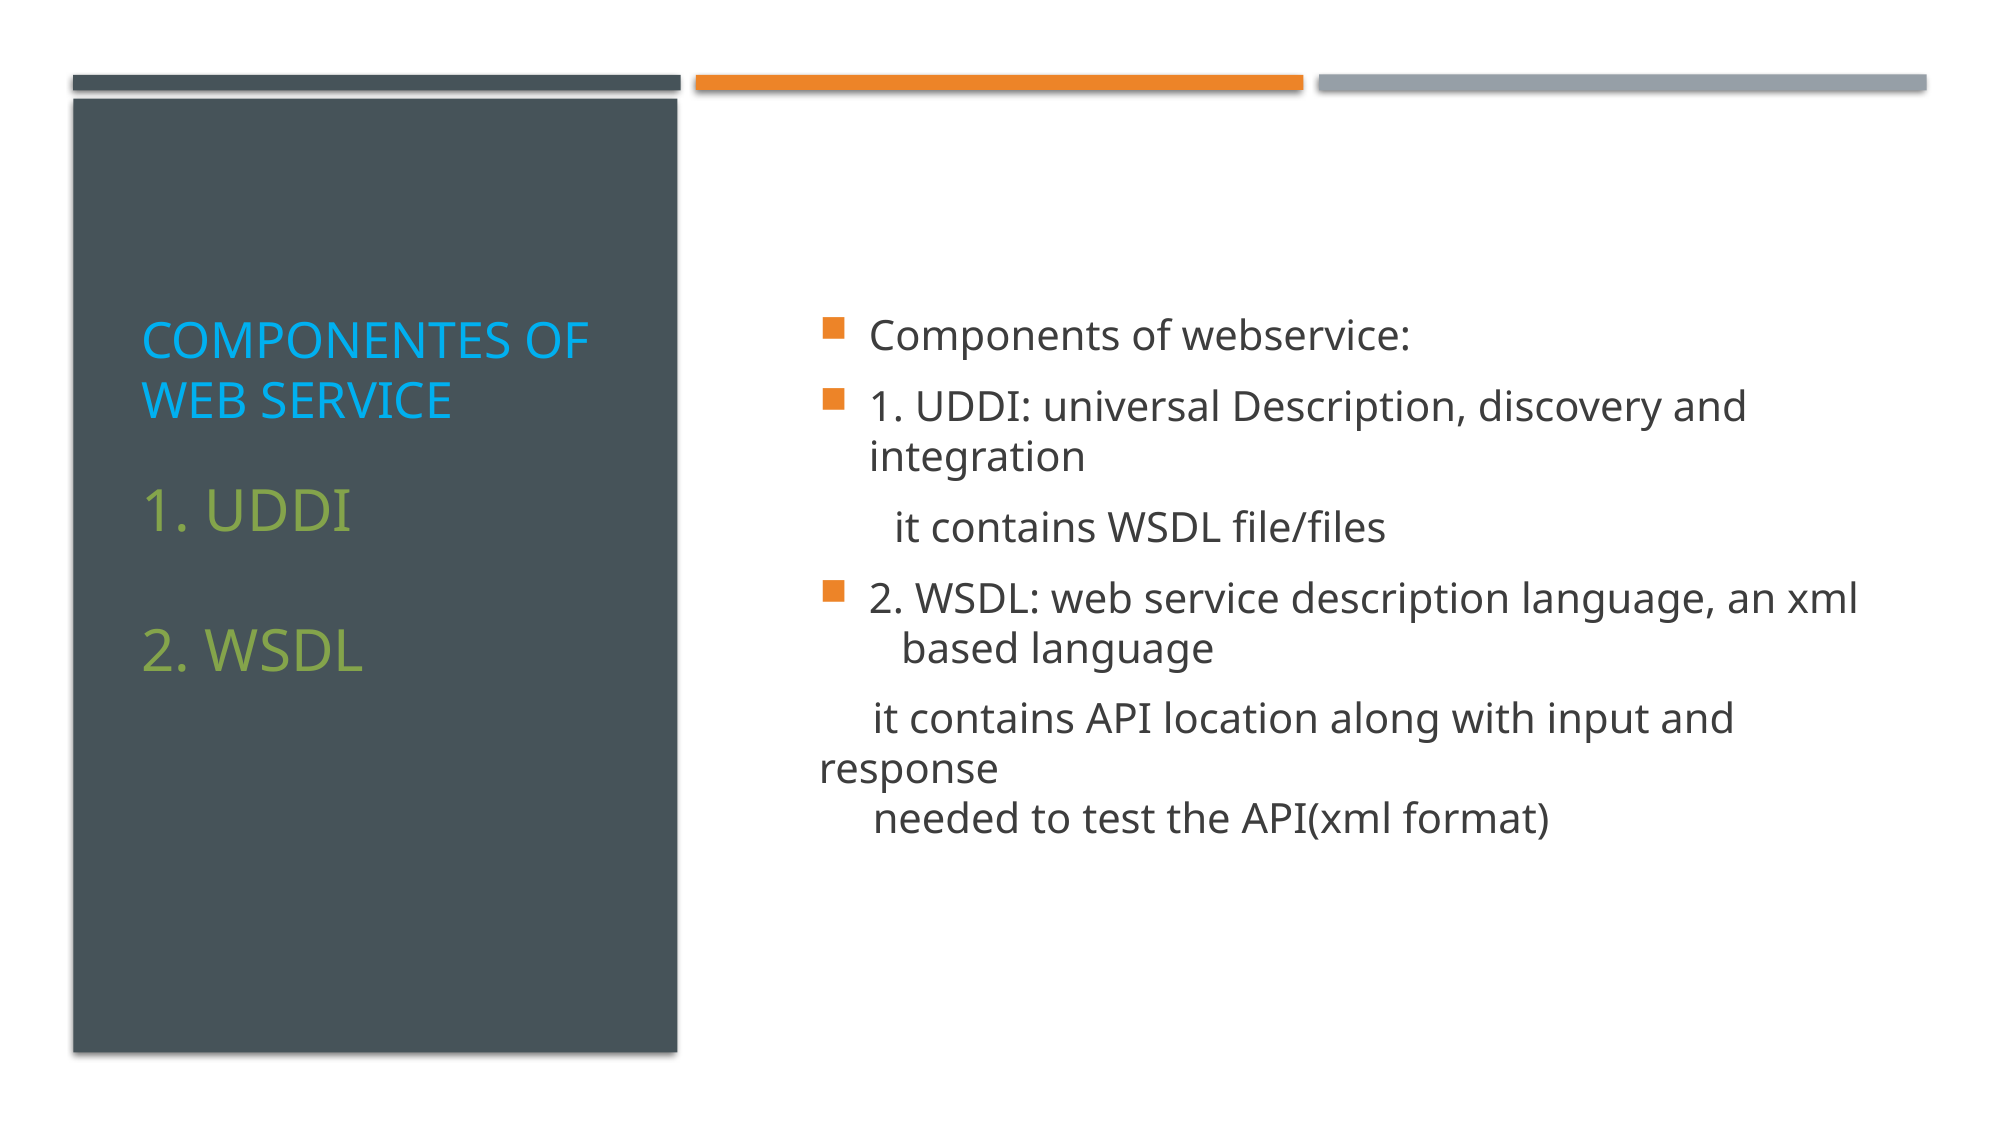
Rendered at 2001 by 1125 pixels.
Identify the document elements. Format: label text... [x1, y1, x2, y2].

list Components of webservice: 1. UDDI: universal Description, discovery and integration it contains WSDL file/files 2. WSDL: web service description language, an xml based language it contains API location along with input and response needed to test the API(xml format) [803, 193, 1895, 958]
list 1. UDDI 2. WSDL [125, 465, 624, 958]
title Componentes of Web Service [125, 153, 624, 436]
